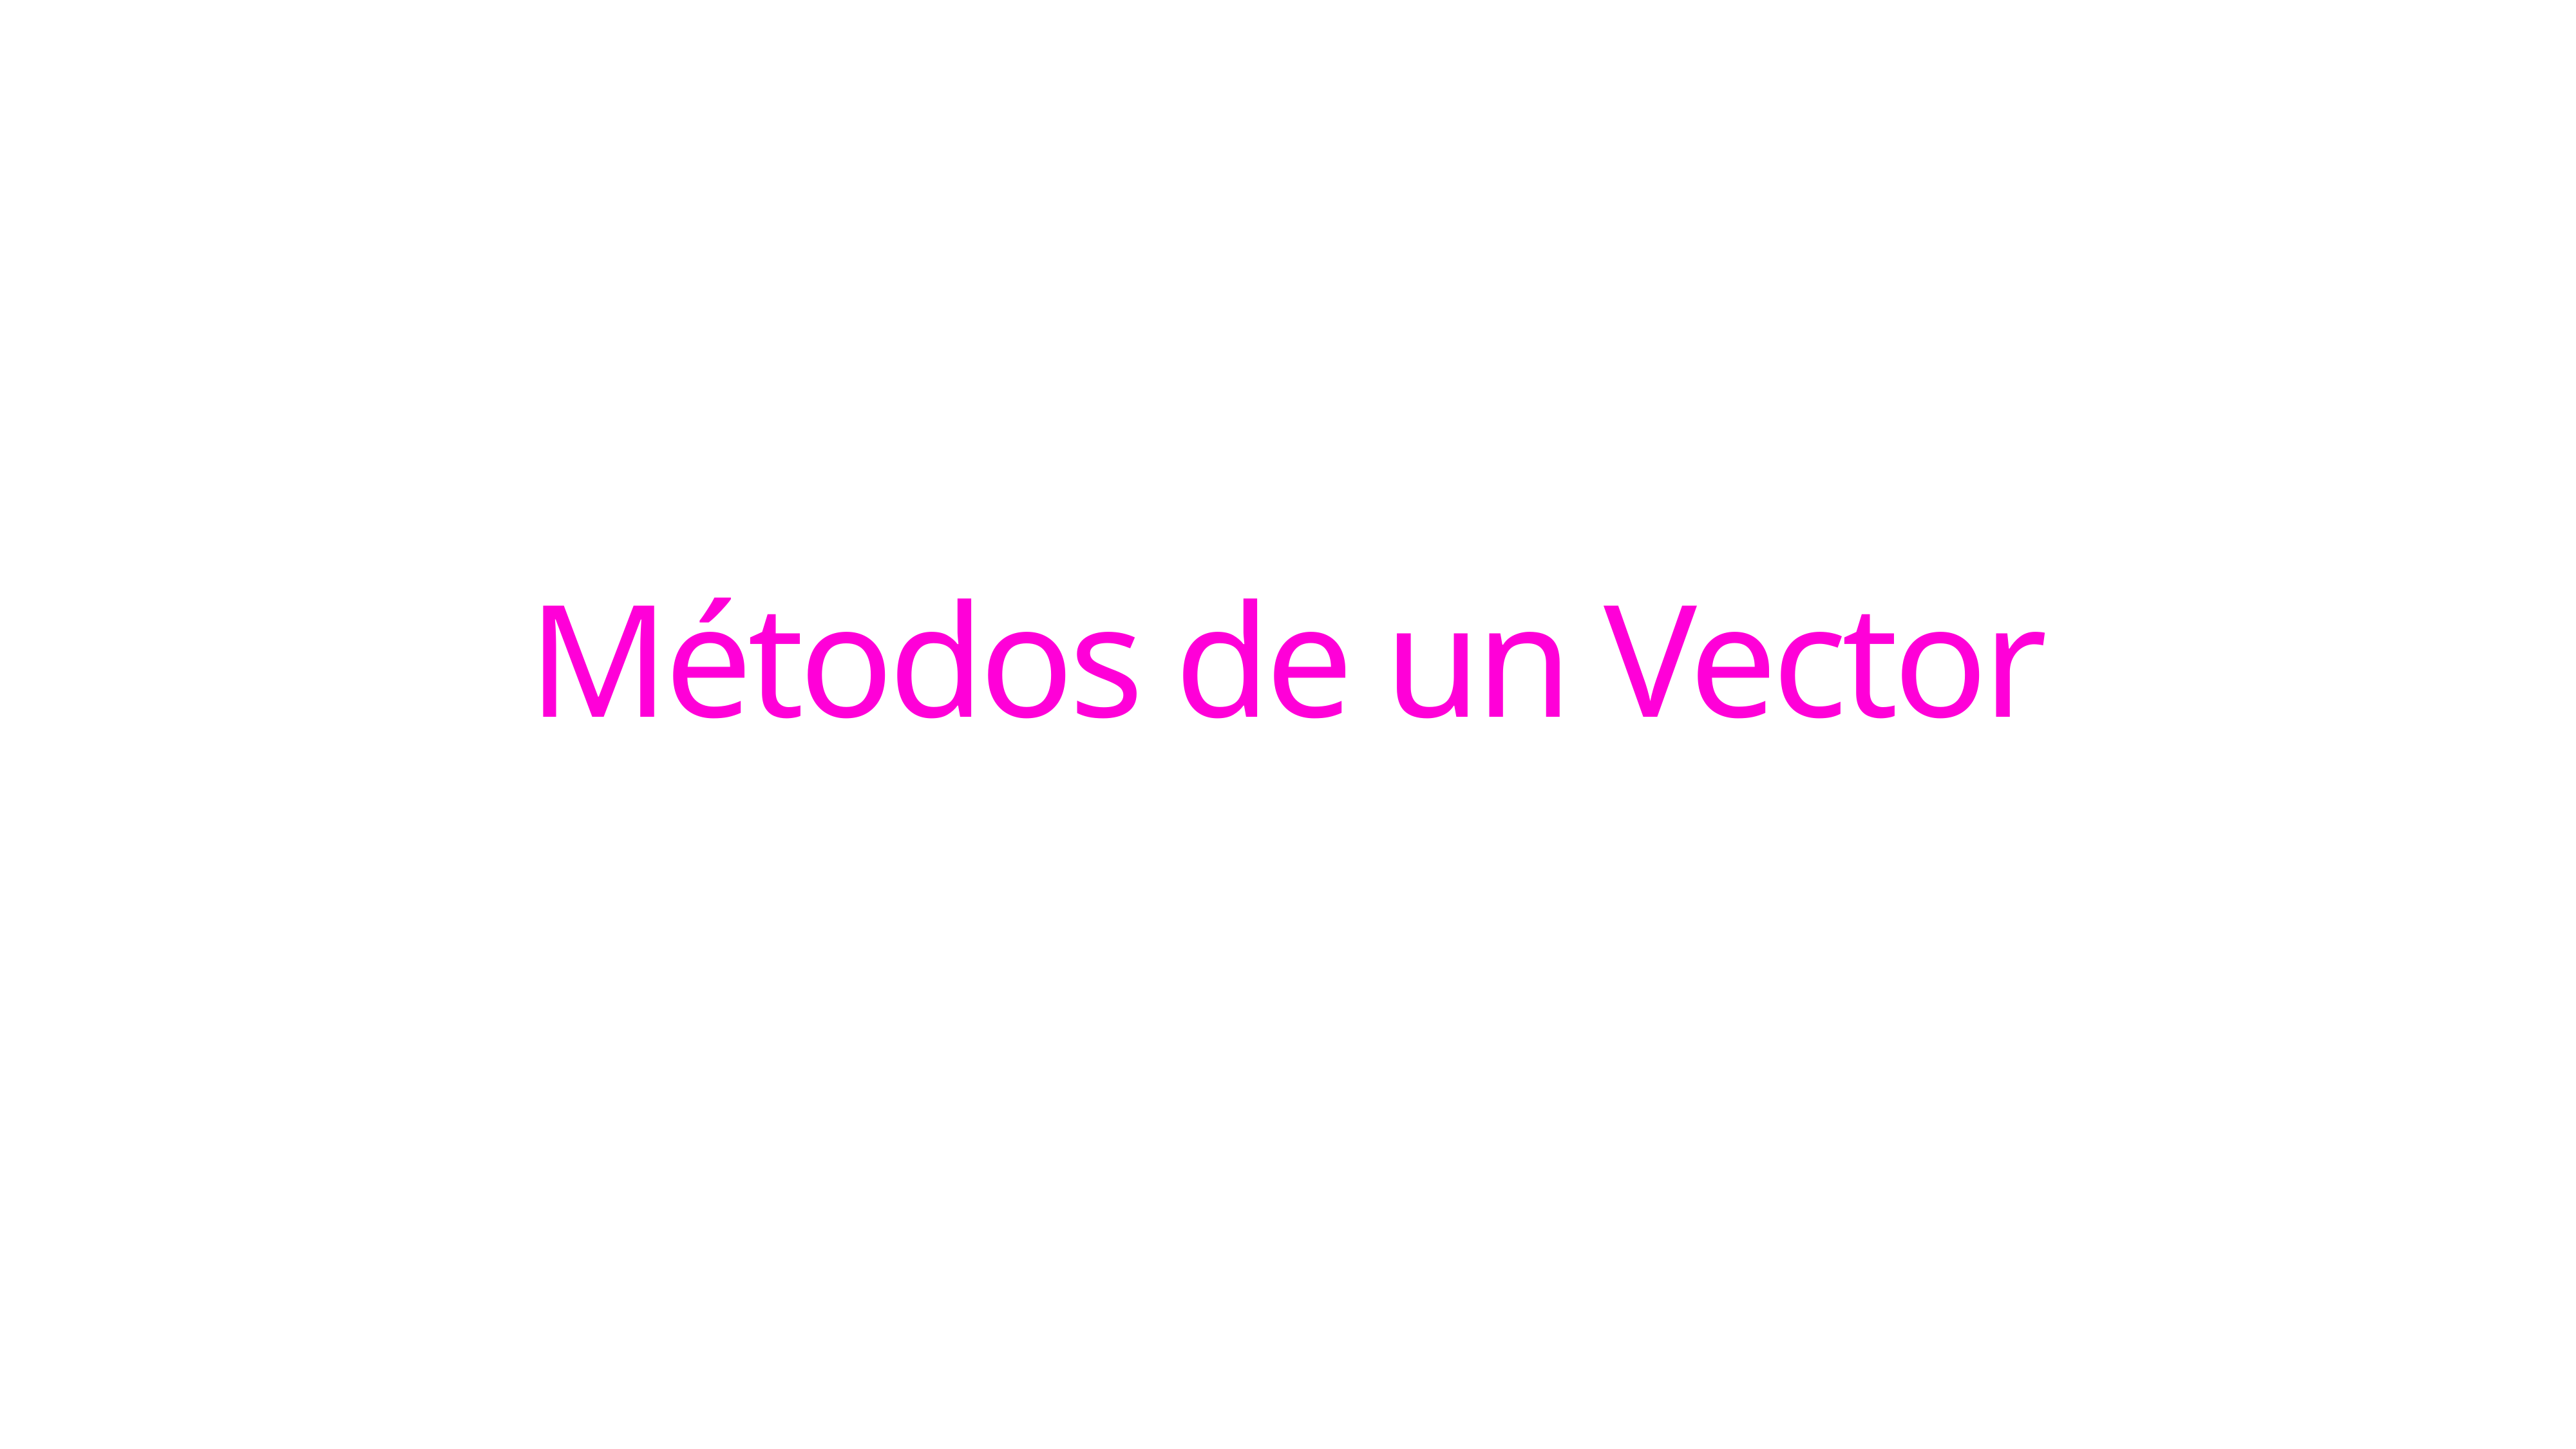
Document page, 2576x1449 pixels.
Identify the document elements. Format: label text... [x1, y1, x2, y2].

title Métodos de un Vector [133, 346, 2443, 757]
